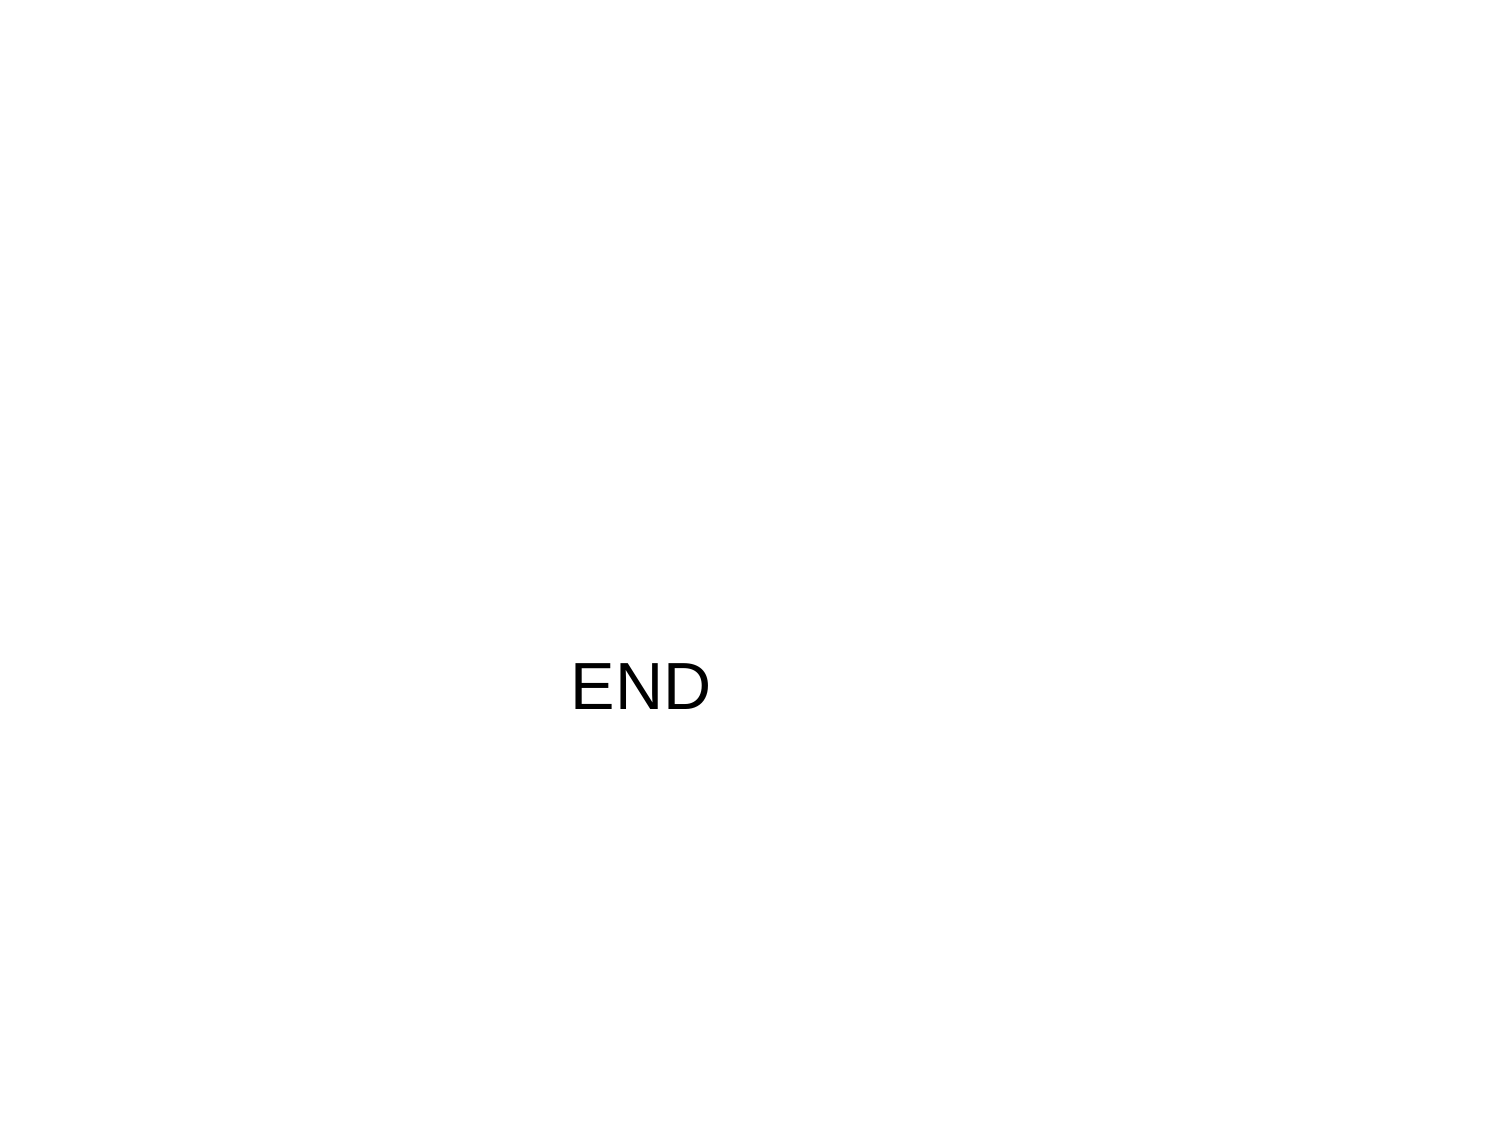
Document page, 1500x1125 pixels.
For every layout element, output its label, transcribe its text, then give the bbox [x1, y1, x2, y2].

list END [74, 262, 1426, 1006]
